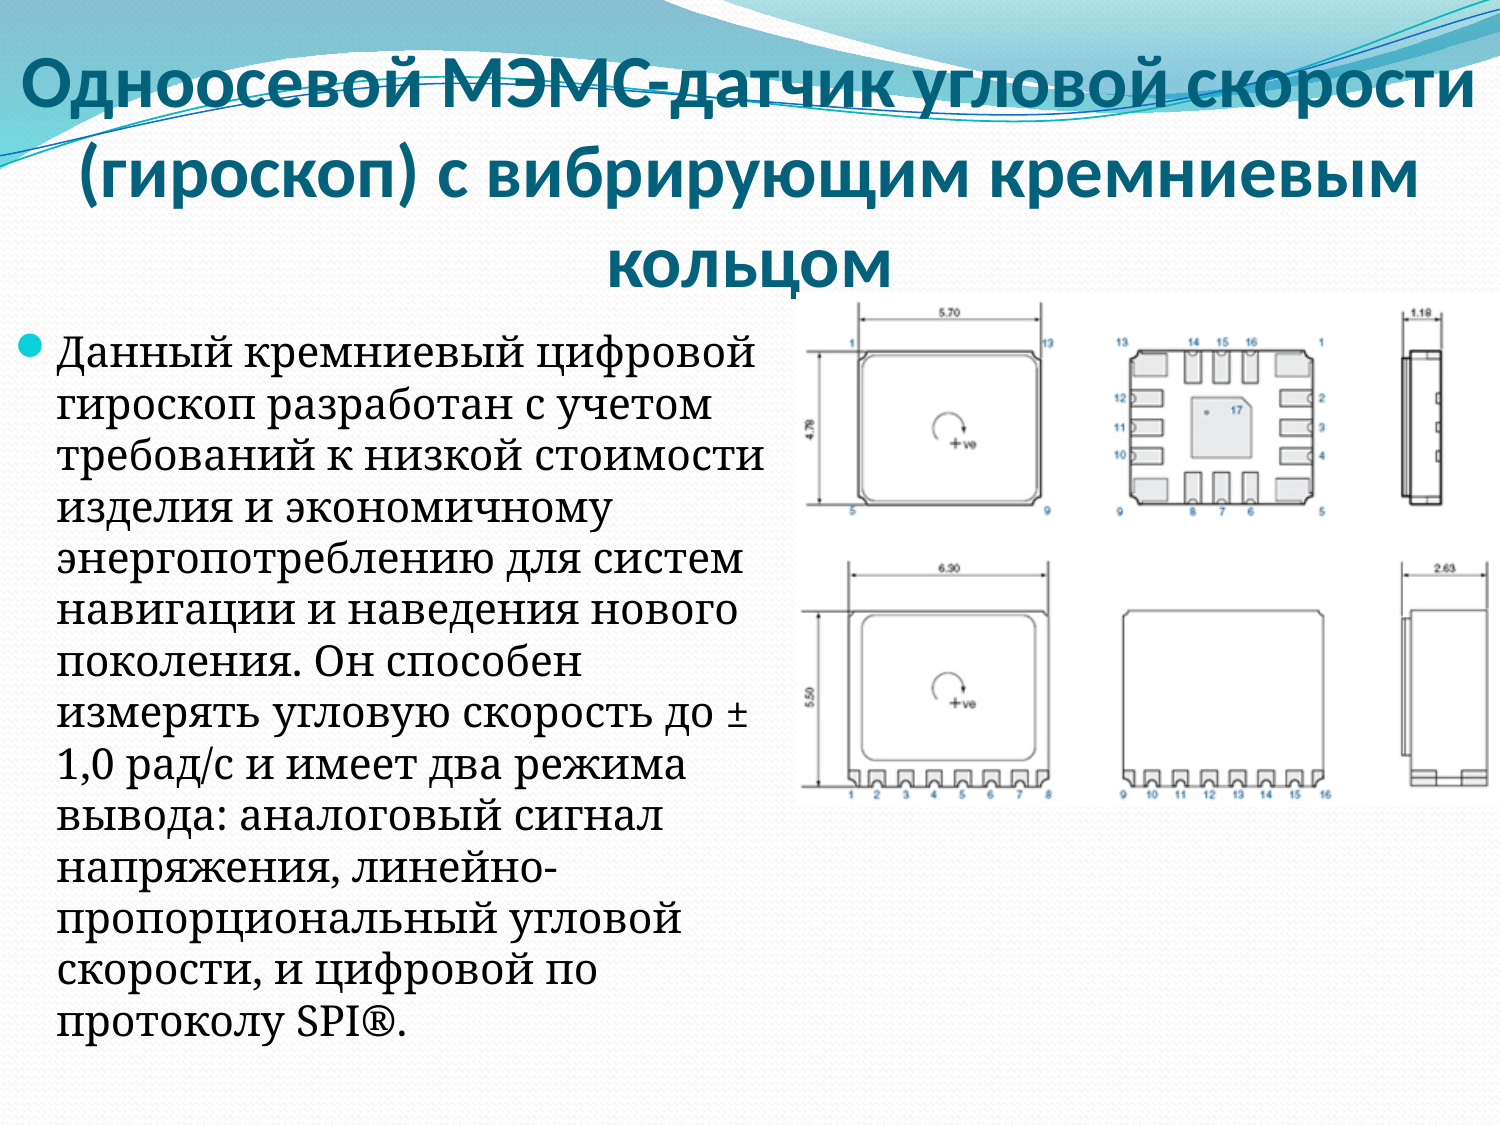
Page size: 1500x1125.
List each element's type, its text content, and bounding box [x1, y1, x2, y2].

picture [796, 292, 1500, 808]
title Одноосевой МЭМС-датчик угловой скорости (гироскоп) с вибрирующим кремниевым кольцом [0, 23, 1500, 303]
list Данный кремниевый цифровой гироскоп разработан с учетом требований к низкой стоимости изделия и экономичному энергопотреблению для систем навигации и наведения нового поколения. Он способен измерять угловую скорость до ± 1,0 рад/с и имеет два режима вывода: аналоговый сигнал напряжения, линейно-пропорциональный угловой скорости, и цифровой по протоколу SPI®. [0, 317, 797, 1090]
